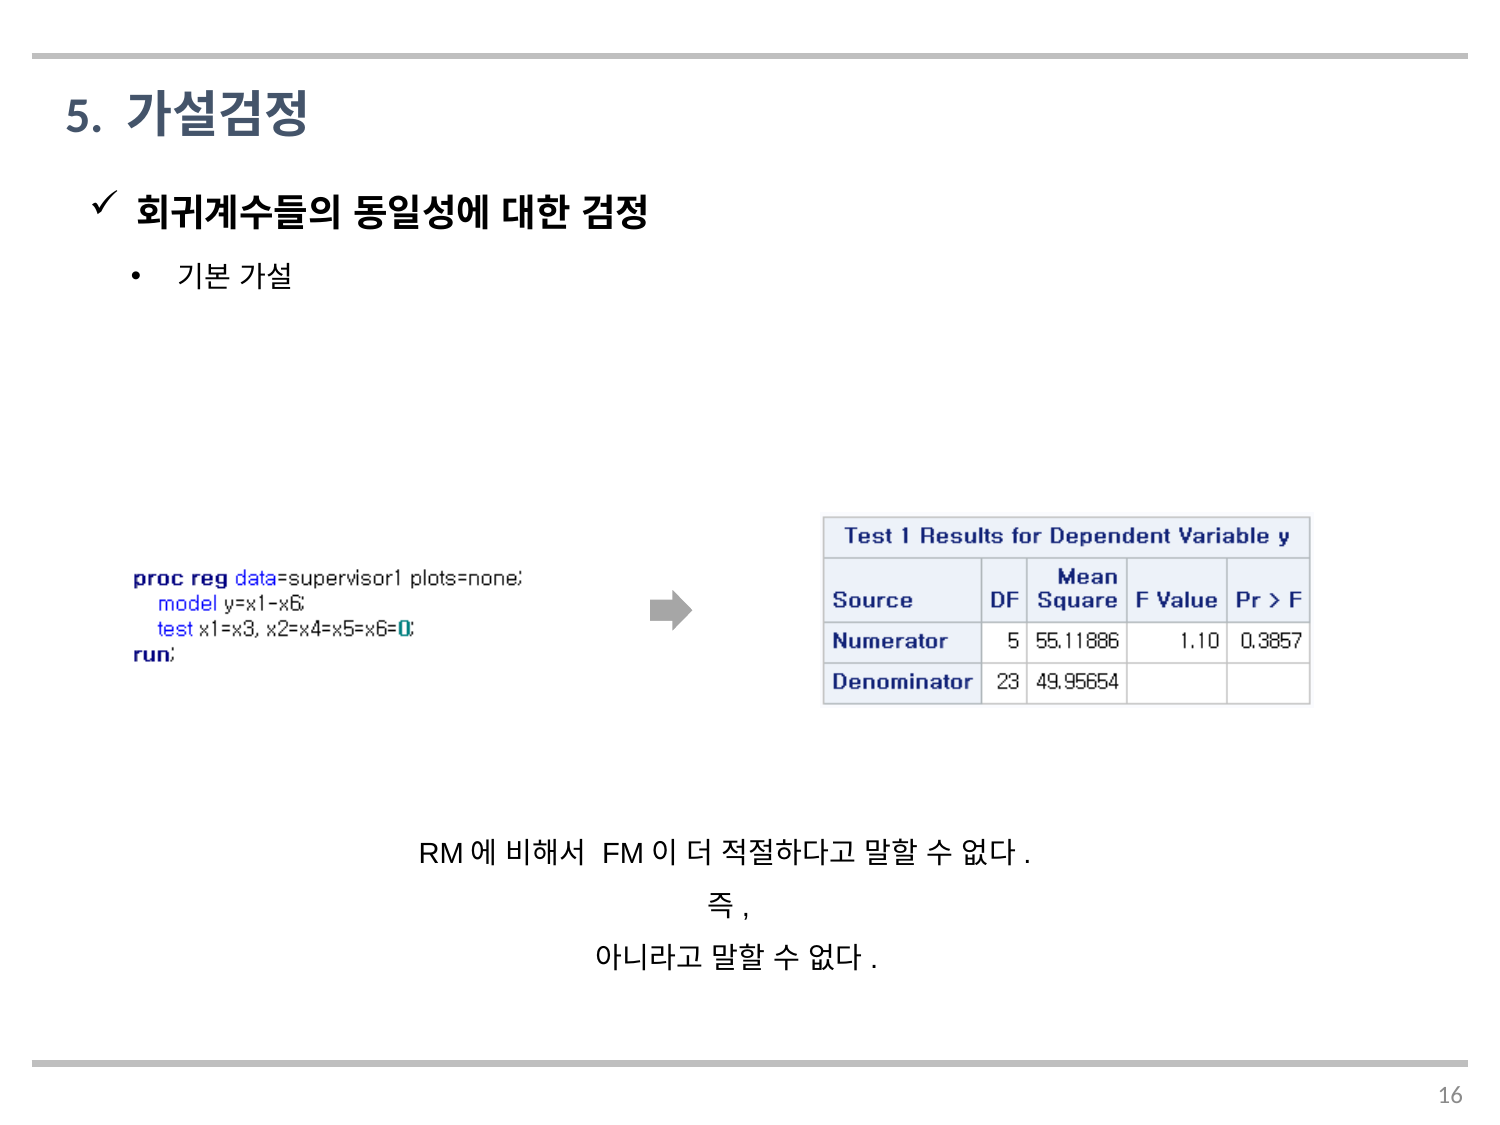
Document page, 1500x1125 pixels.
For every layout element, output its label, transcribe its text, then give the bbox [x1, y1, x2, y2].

text_box 회귀계수들의 동일성에 대한 검정 [74, 158, 1091, 241]
text_box 5. 가설검정 [50, 75, 968, 151]
picture [820, 512, 1314, 708]
text_box [647, 584, 696, 636]
picture [130, 568, 526, 665]
